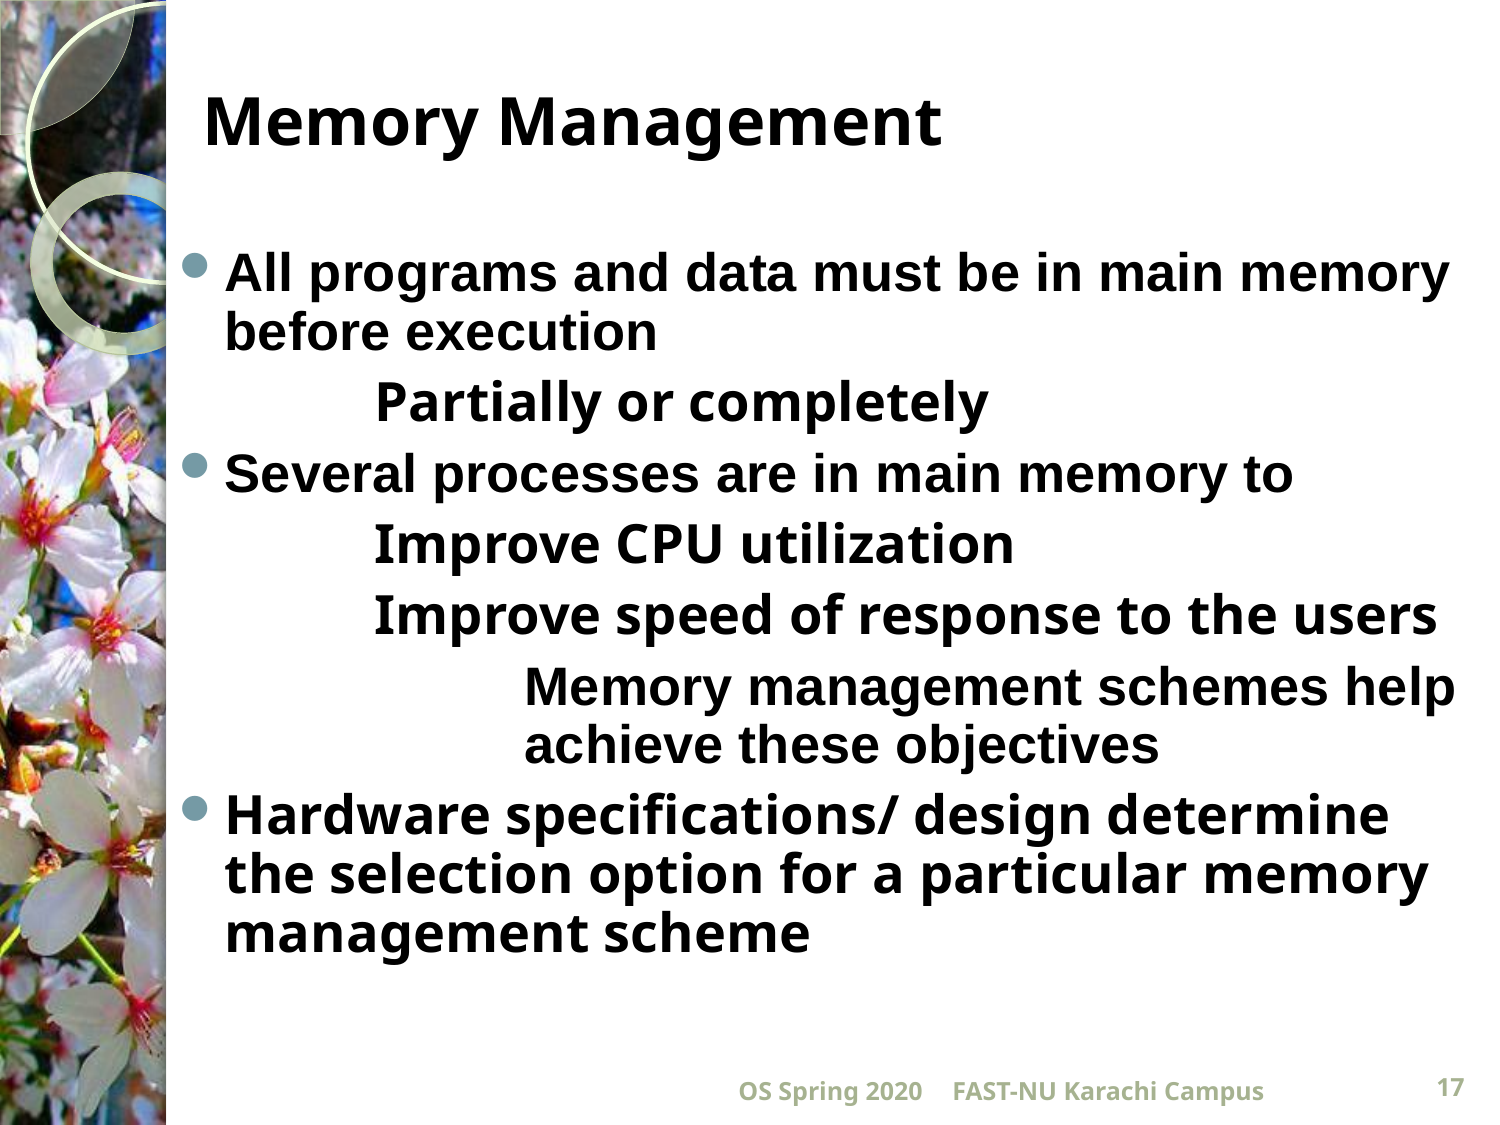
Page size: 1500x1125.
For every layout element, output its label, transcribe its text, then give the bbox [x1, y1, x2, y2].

footer FAST-NU Karachi Campus [937, 1034, 1413, 1113]
slide_number OS Spring 2020 [587, 1034, 937, 1113]
picture [62, 195, 160, 279]
list All programs and data must be in main memory before execution Partially or completely Several processes are in main memory to Improve CPU utilization Improve speed of response to the users Memory management schemes help achieve these objectives Hardware specifications/ design determine the selection option for a particular memory management scheme [149, 237, 1489, 976]
picture [32, 13, 160, 207]
picture [136, 0, 166, 4]
title Memory Management [187, 37, 1500, 200]
picture [53, 241, 149, 332]
picture [0, 134, 166, 1125]
slide_number 17 [1413, 1034, 1488, 1113]
